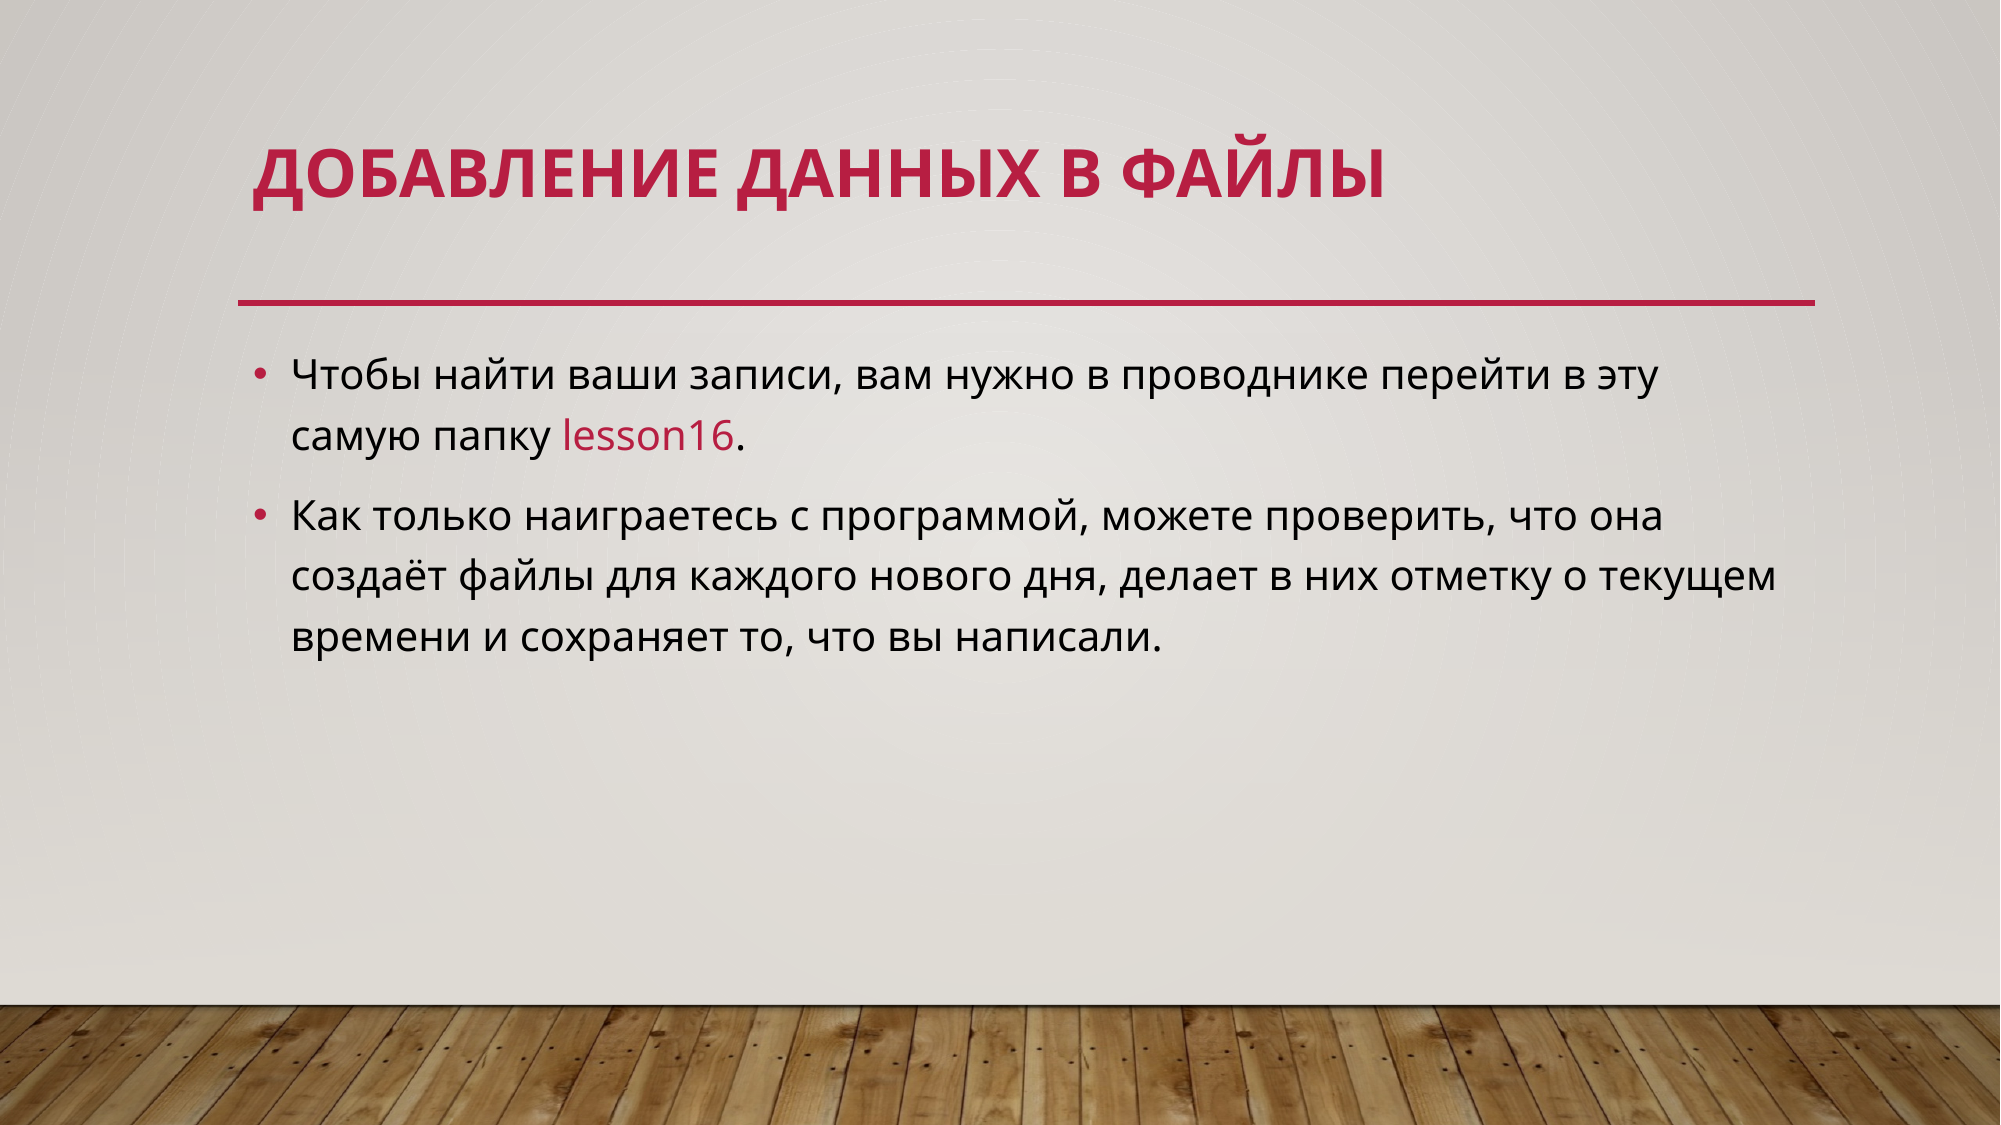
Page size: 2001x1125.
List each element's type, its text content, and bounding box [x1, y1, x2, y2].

picture [0, 1005, 2000, 1125]
title Добавление данных в файлы [238, 131, 1814, 305]
list Чтобы найти ваши записи, вам нужно в проводнике перейти в эту самую папку lesson16. Как только наиграетесь с программой, можете проверить, что она создаёт файлы для каждого нового дня, делает в них отметку о текущем времени и сохраняет то, что вы написали. [238, 330, 1814, 993]
